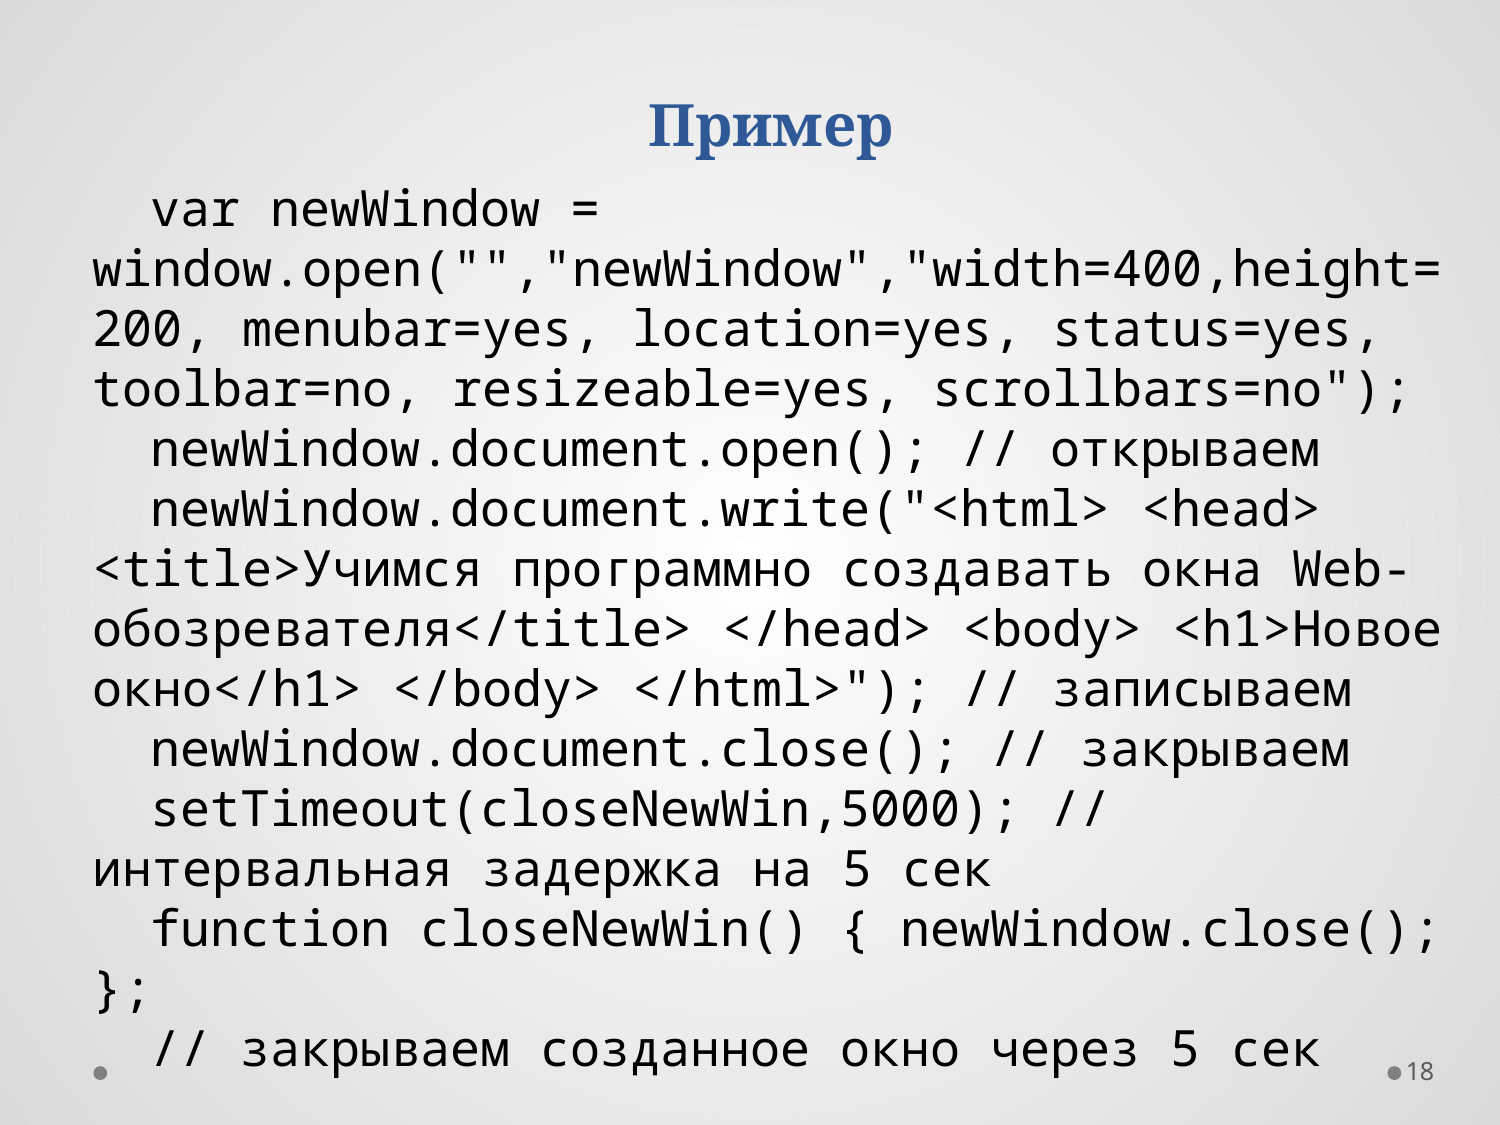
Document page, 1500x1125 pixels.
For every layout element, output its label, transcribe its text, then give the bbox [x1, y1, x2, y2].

text_box Пример [118, 80, 1424, 166]
slide_number 18 [1401, 1042, 1494, 1103]
text_box var newWindow = window.open("","newWindow","width=400,height=200, menubar=yes, location=yes, status=yes, toolbar=no, resizeable=yes, scrollbars=no"); newWindow.document.open(); // открываем newWindow.document.write("<html> <head> <title>Учимся программно создавать окна Web-обозревателя</title> </head> <body> <h1>Новое окно</h1> </body> </html>"); // записываем newWindow.document.close(); // закрываем setTimeout(closeNewWin,5000); // интервальная задержка на 5 сек function closeNewWin() { newWindow.close(); }; // закрываем созданное окно через 5 сек [77, 169, 1465, 1085]
